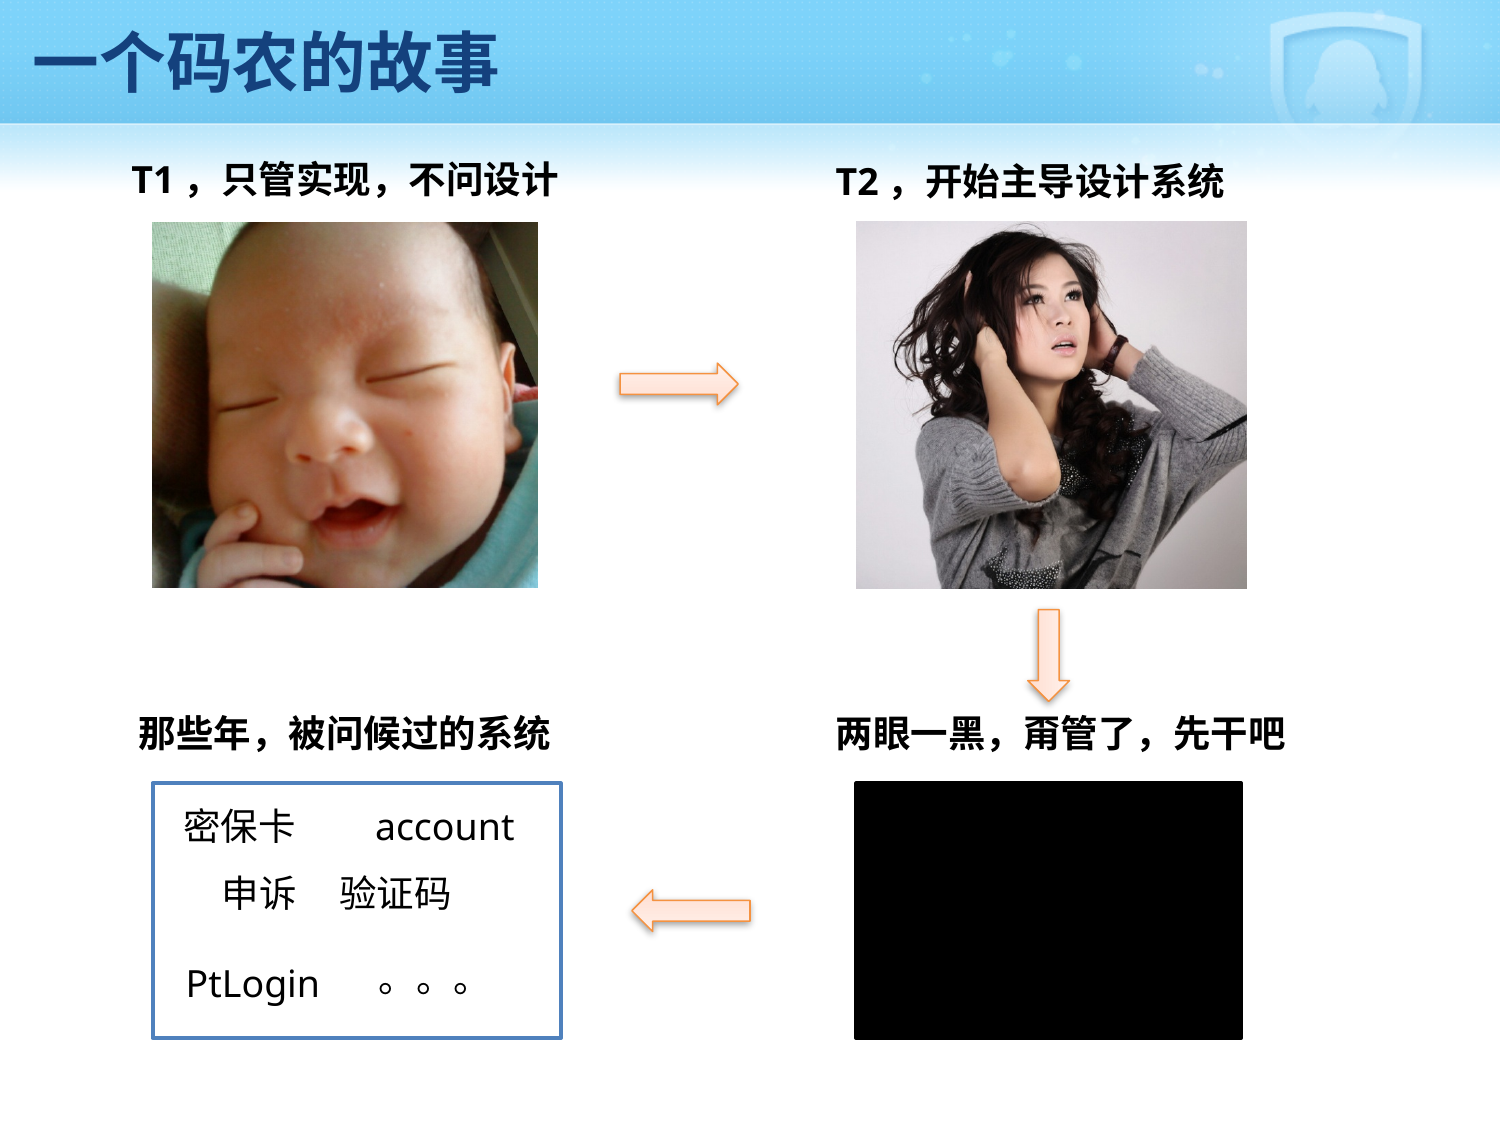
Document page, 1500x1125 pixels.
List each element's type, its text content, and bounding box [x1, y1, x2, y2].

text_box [152, 783, 561, 1039]
text_box 两眼一黑，甭管了，先干吧 [820, 702, 1360, 763]
text_box [1027, 608, 1071, 702]
text_box T1，只管实现，不问设计 [116, 148, 656, 209]
text_box [854, 781, 1243, 1040]
text_box [619, 362, 739, 406]
text_box T2，开始主导设计系统 [820, 150, 1275, 211]
text_box [631, 889, 751, 933]
text_box 那些年，被问候过的系统 [123, 702, 663, 763]
picture [0, 0, 1500, 1125]
title 一个码农的故事 [17, 19, 603, 102]
